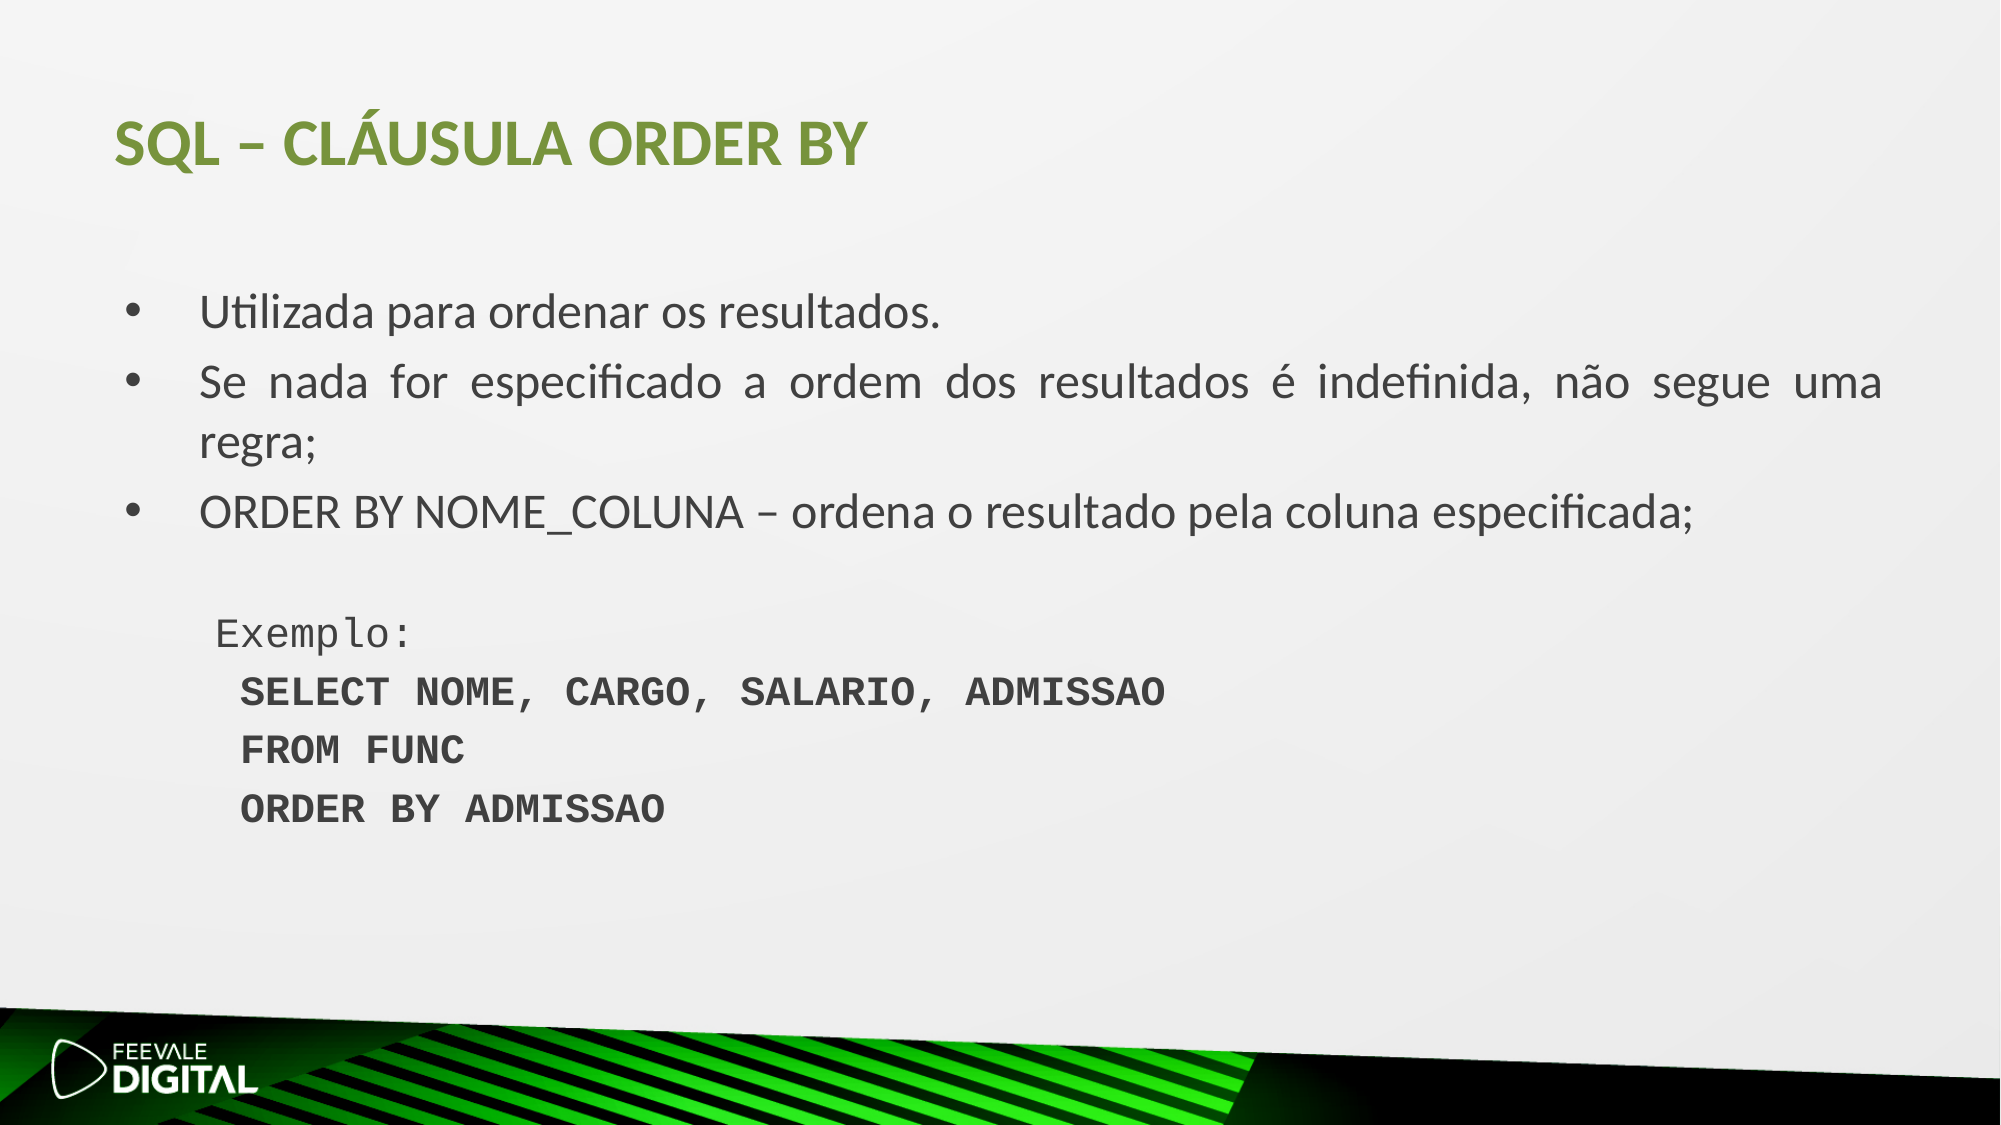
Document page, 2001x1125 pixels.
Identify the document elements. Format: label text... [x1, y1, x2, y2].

title SQL – Cláusula ORDER BY [99, 45, 1900, 233]
picture [0, 0, 2001, 1125]
list Utilizada para ordenar os resultados. Se nada for especificado a ordem dos resultados é indefinida, não segue uma regra; ORDER BY NOME_COLUNA – ordena o resultado pela coluna especificada; Exemplo: SELECT NOME, CARGO, SALARIO, ADMISSAO FROM FUNC ORDER BY ADMISSAO [99, 271, 1900, 1005]
